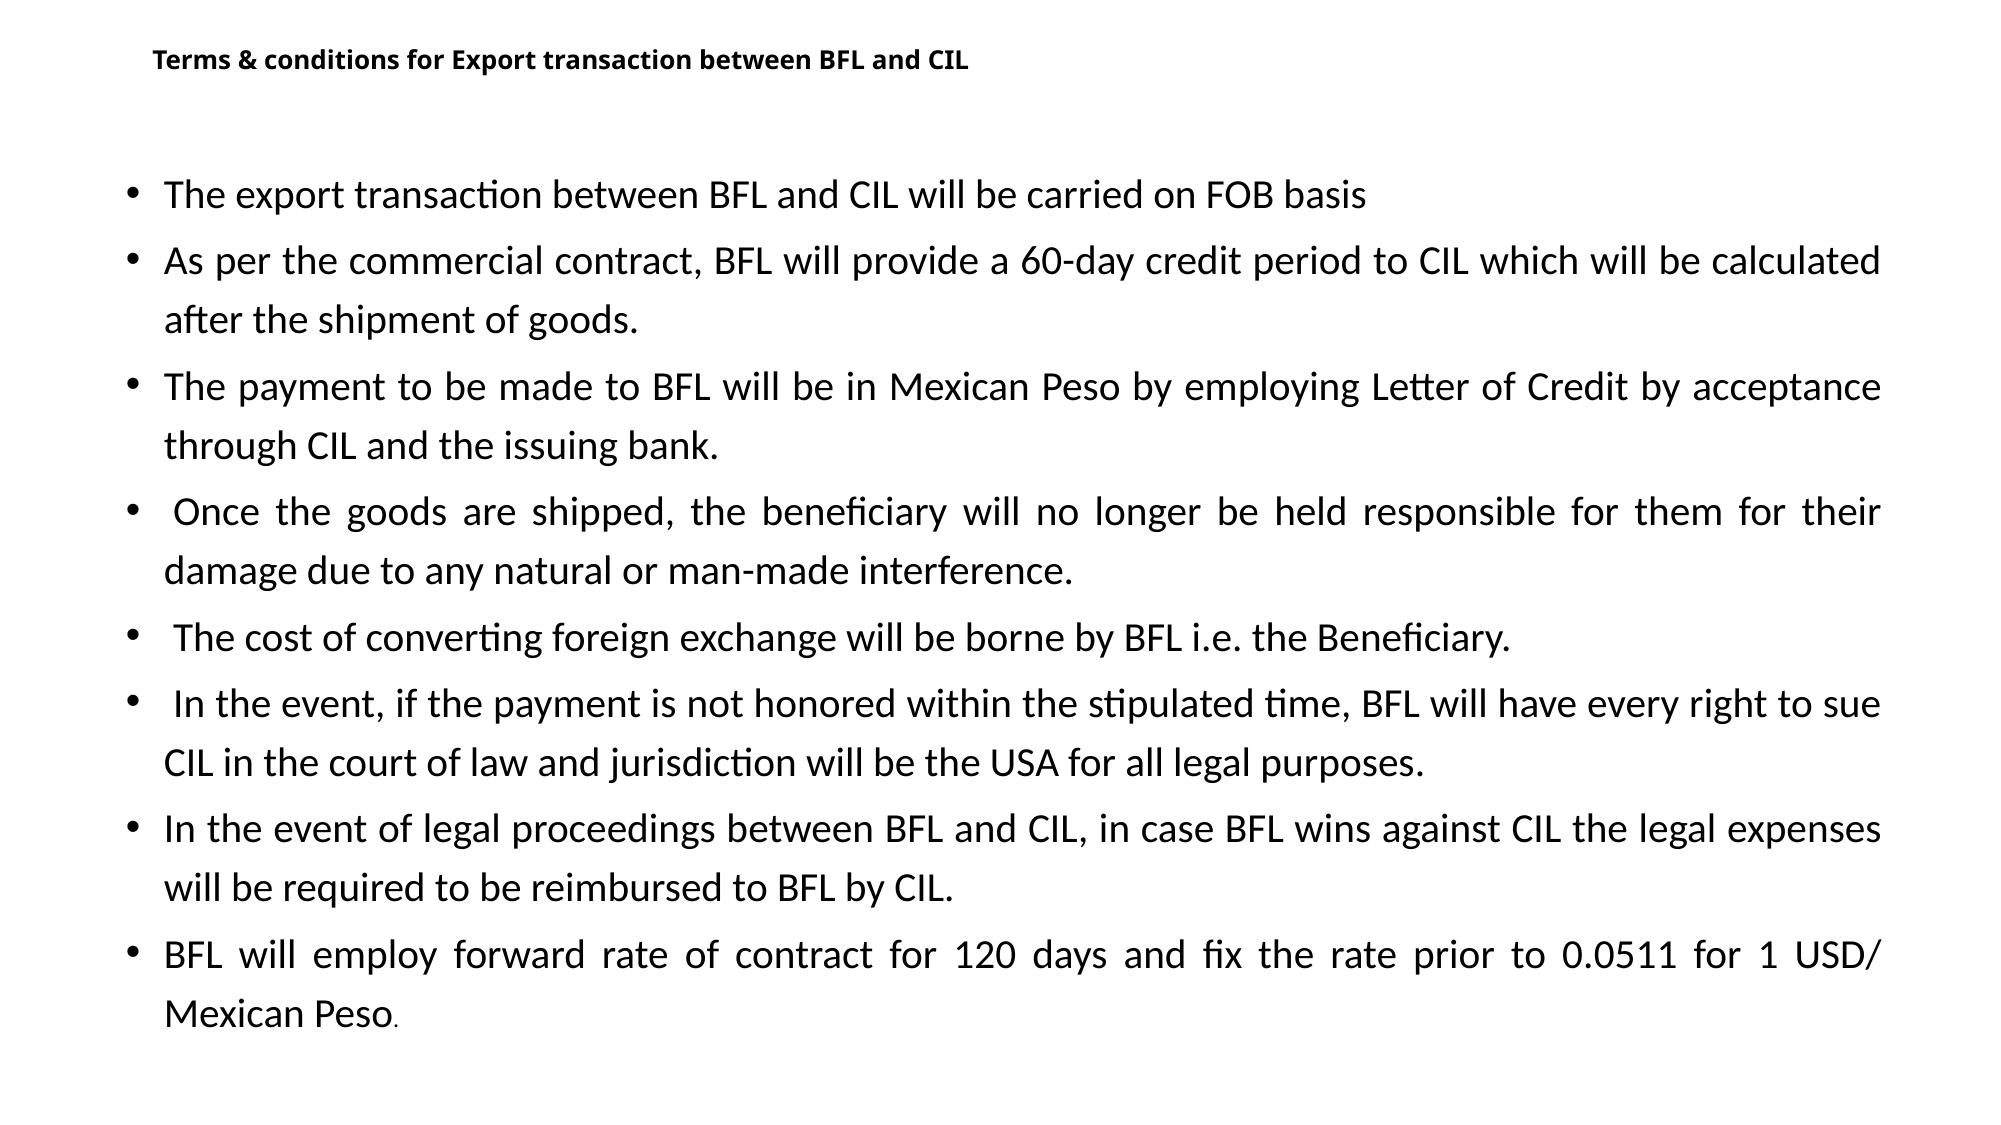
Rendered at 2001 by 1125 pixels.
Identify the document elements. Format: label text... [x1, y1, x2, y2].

title Terms & conditions for Export transaction between BFL and CIL [137, 0, 1863, 128]
list The export transaction between BFL and CIL will be carried on FOB basis As per the commercial contract, BFL will provide a 60-day credit period to CIL which will be calculated after the shipment of goods. The payment to be made to BFL will be in Mexican Peso by employing Letter of Credit by acceptance through CIL and the issuing bank. Once the goods are shipped, the beneficiary will no longer be held responsible for them for their damage due to any natural or man-made interference. The cost of converting foreign exchange will be borne by BFL i.e. the Beneficiary. In the event, if the payment is not honored within the stipulated time, BFL will have every right to sue CIL in the court of law and jurisdiction will be the USA for all legal purposes. In the event of legal proceedings between BFL and CIL, in case BFL wins against CIL the legal expenses will be required to be reimbursed to BFL by CIL. BFL will employ forward rate of contract for 120 days and fix the rate prior to 0.0511 for 1 USD/ Mexican Peso. [110, 149, 1898, 1048]
